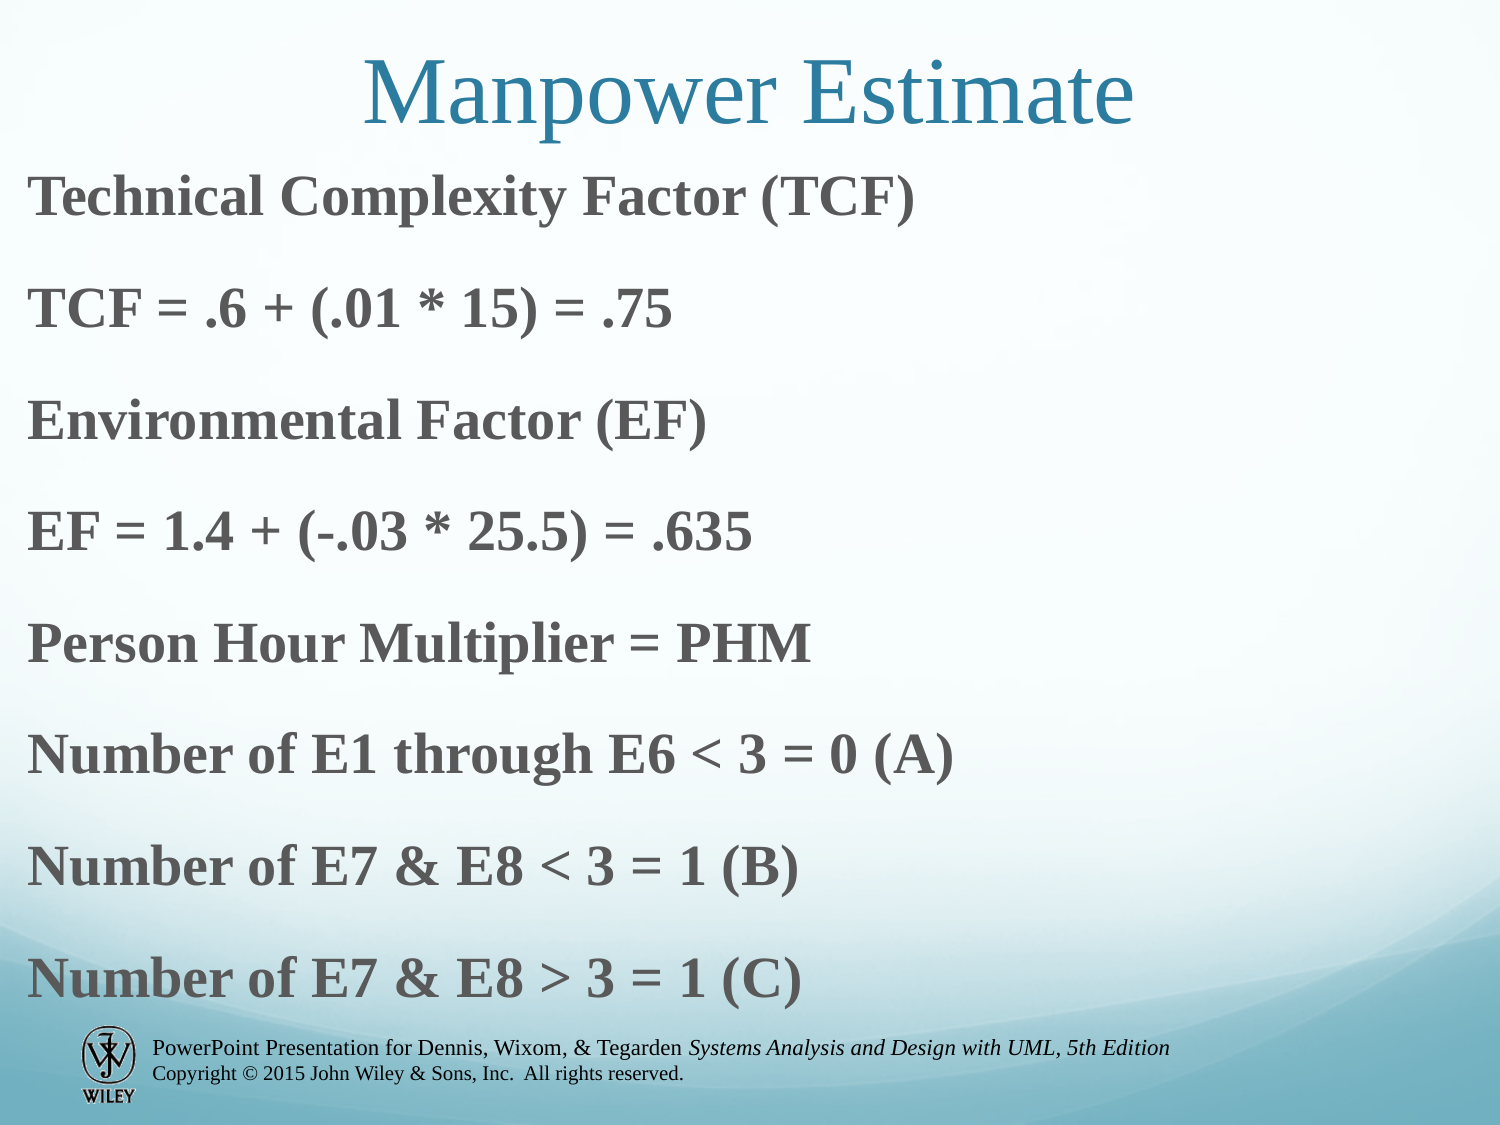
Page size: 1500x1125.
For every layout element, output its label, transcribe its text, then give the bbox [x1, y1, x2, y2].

title Manpower Estimate [89, 24, 1410, 149]
picture [78, 1024, 138, 1105]
list Technical Complexity Factor (TCF) TCF = .6 + (.01 * 15) = .75 Environmental Factor (EF) EF = 1.4 + (-.03 * 25.5) = .635 Person Hour Multiplier = PHM Number of E1 through E6 < 3 = 0 (A) Number of E7 & E8 < 3 = 1 (B) Number of E7 & E8 > 3 = 1 (C) [12, 149, 1476, 1013]
